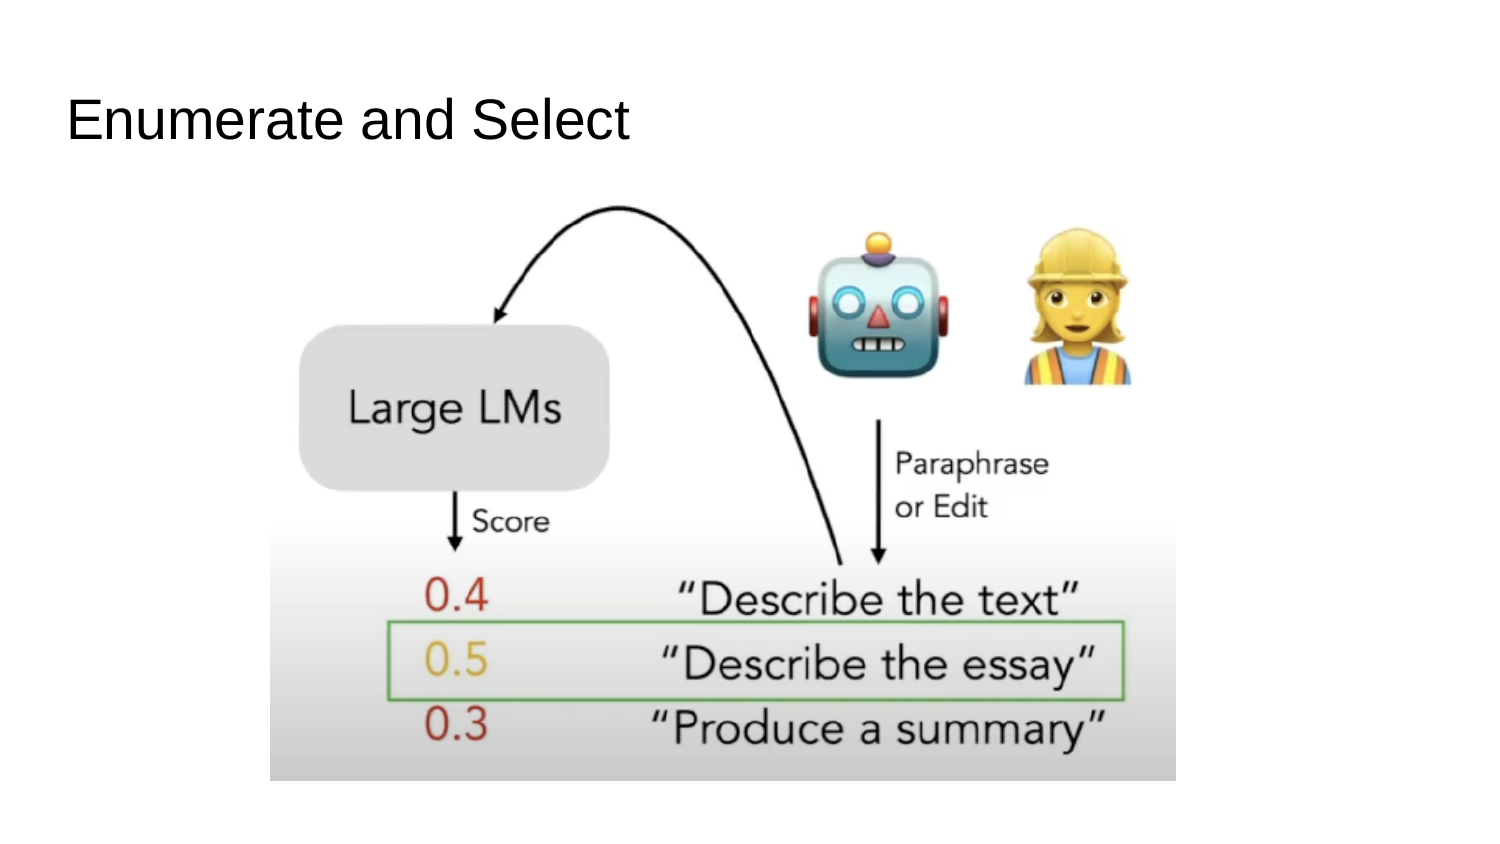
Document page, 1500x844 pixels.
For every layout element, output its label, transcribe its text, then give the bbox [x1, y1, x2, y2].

title Enumerate and Select [51, 72, 1449, 167]
picture [270, 166, 1176, 781]
